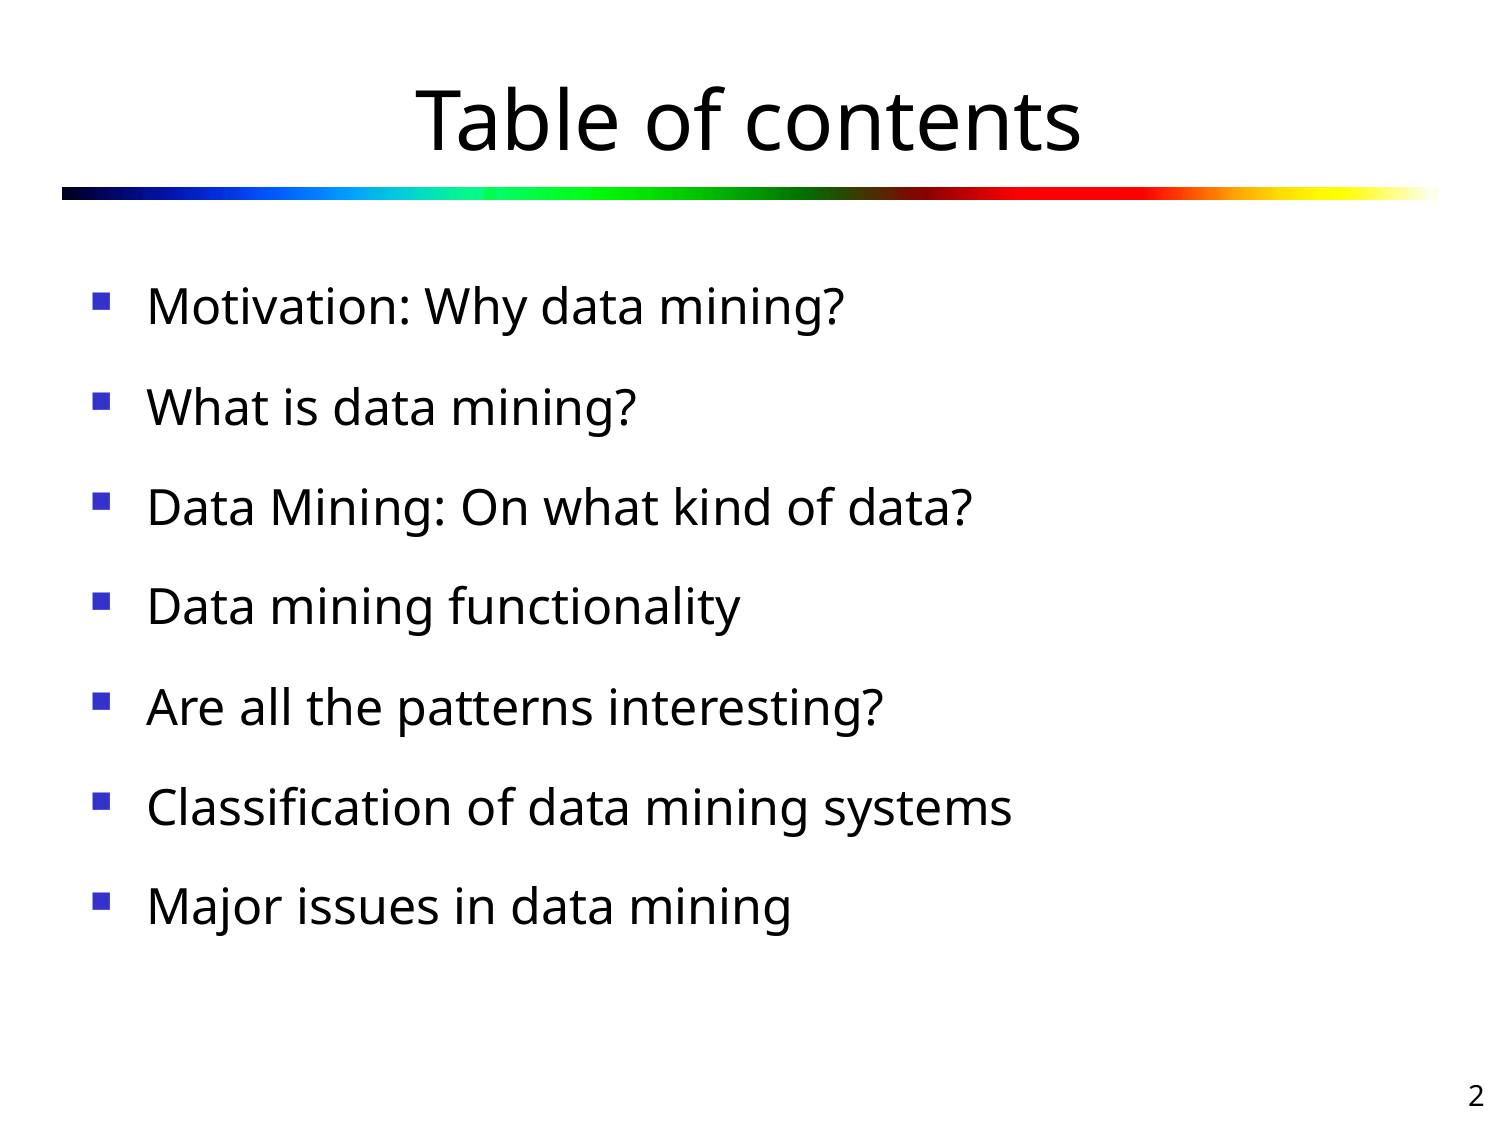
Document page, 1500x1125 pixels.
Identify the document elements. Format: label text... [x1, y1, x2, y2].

picture [62, 187, 355, 200]
title Table of contents [62, 37, 1438, 175]
list Motivation: Why data mining? What is data mining? Data Mining: On what kind of data? Data mining functionality Are all the patterns interesting? Classification of data mining systems Major issues in data mining [75, 237, 1425, 1050]
slide_number 2 [1187, 1050, 1500, 1125]
picture [382, 187, 1438, 200]
